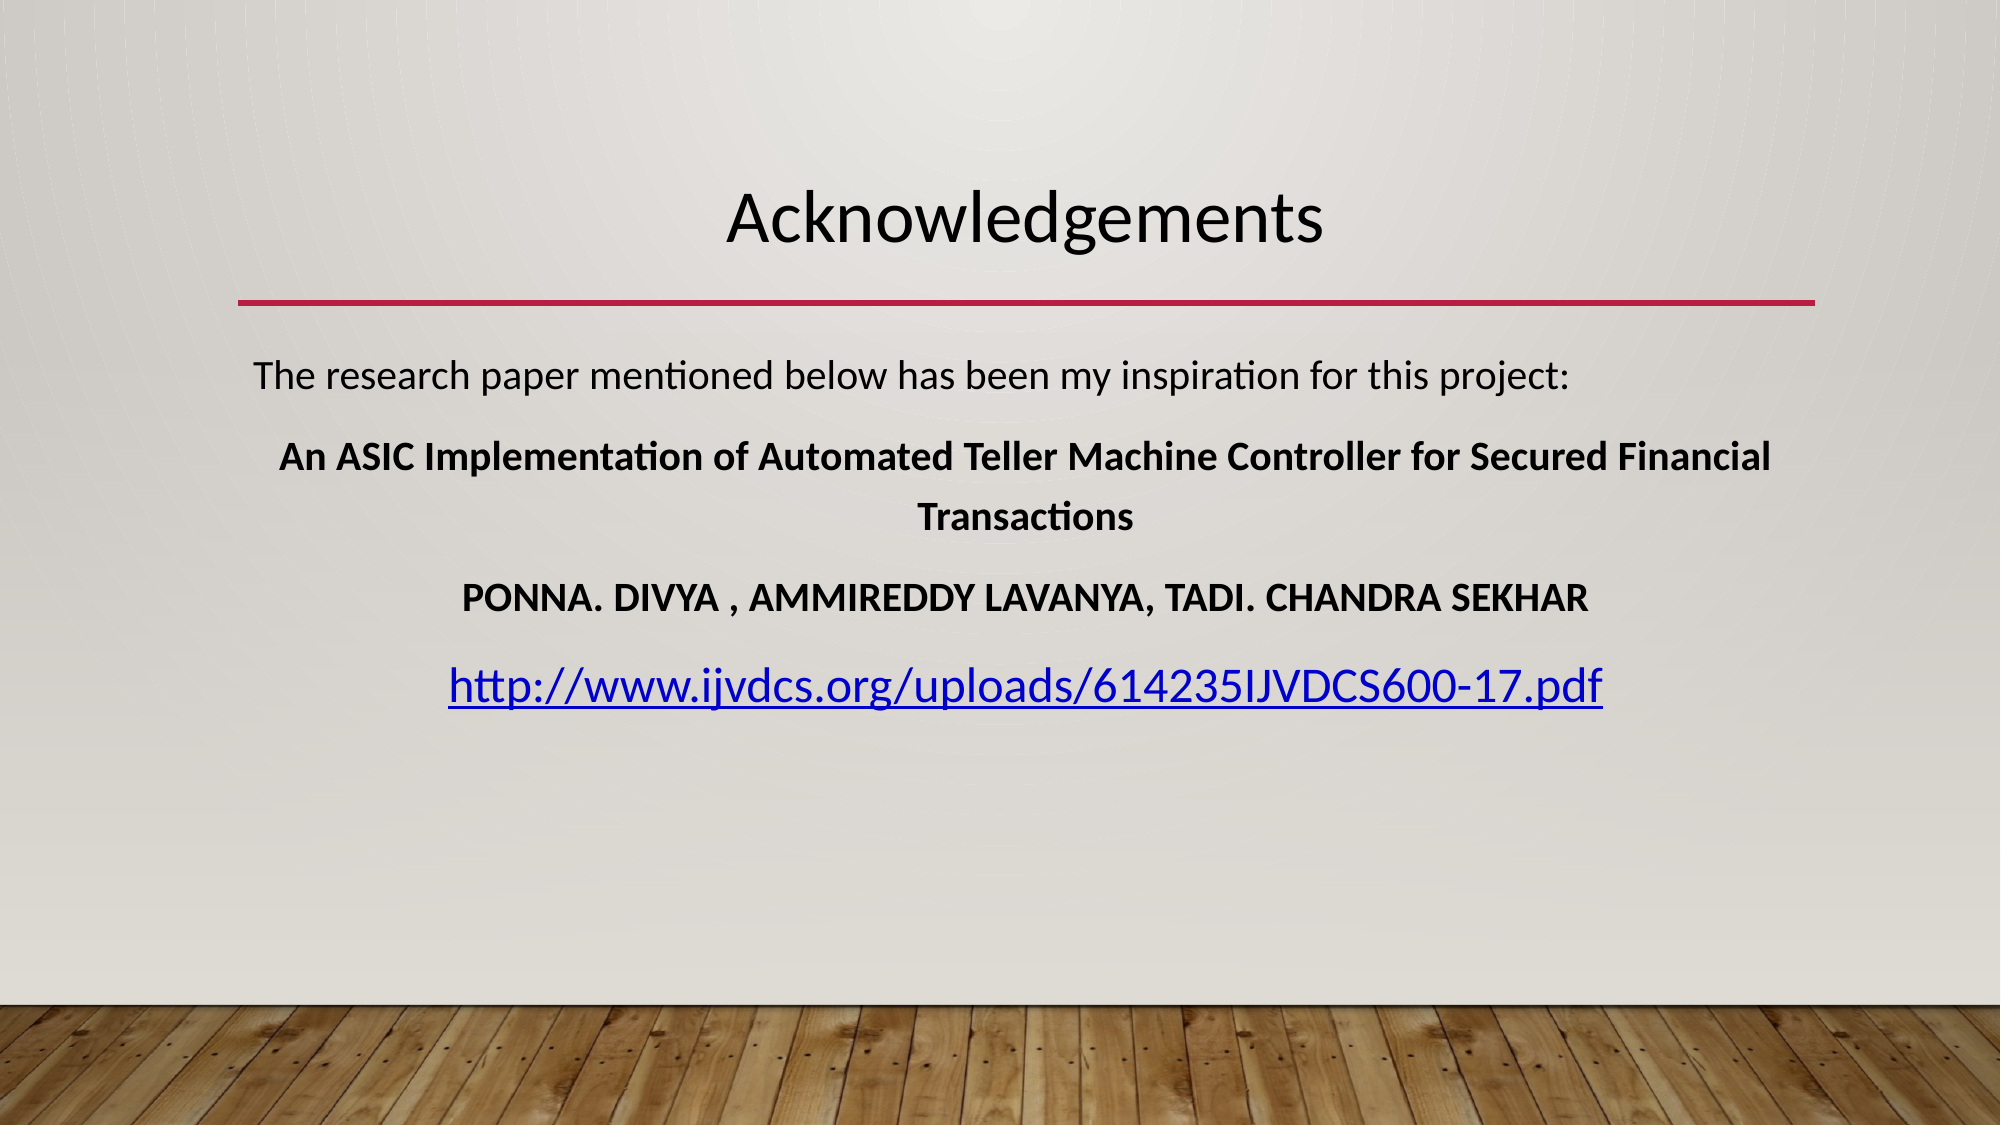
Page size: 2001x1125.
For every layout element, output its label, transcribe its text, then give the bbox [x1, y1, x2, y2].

picture [0, 1005, 2000, 1125]
title Acknowledgements [238, 131, 1814, 305]
list The research paper mentioned below has been my inspiration for this project: An ASIC Implementation of Automated Teller Machine Controller for Secured Financial Transactions PONNA. DIVYA , AMMIREDDY LAVANYA, TADI. CHANDRA SEKHAR http://www.ijvdcs.org/uploads/614235IJVDCS600-17.pdf [238, 330, 1814, 897]
